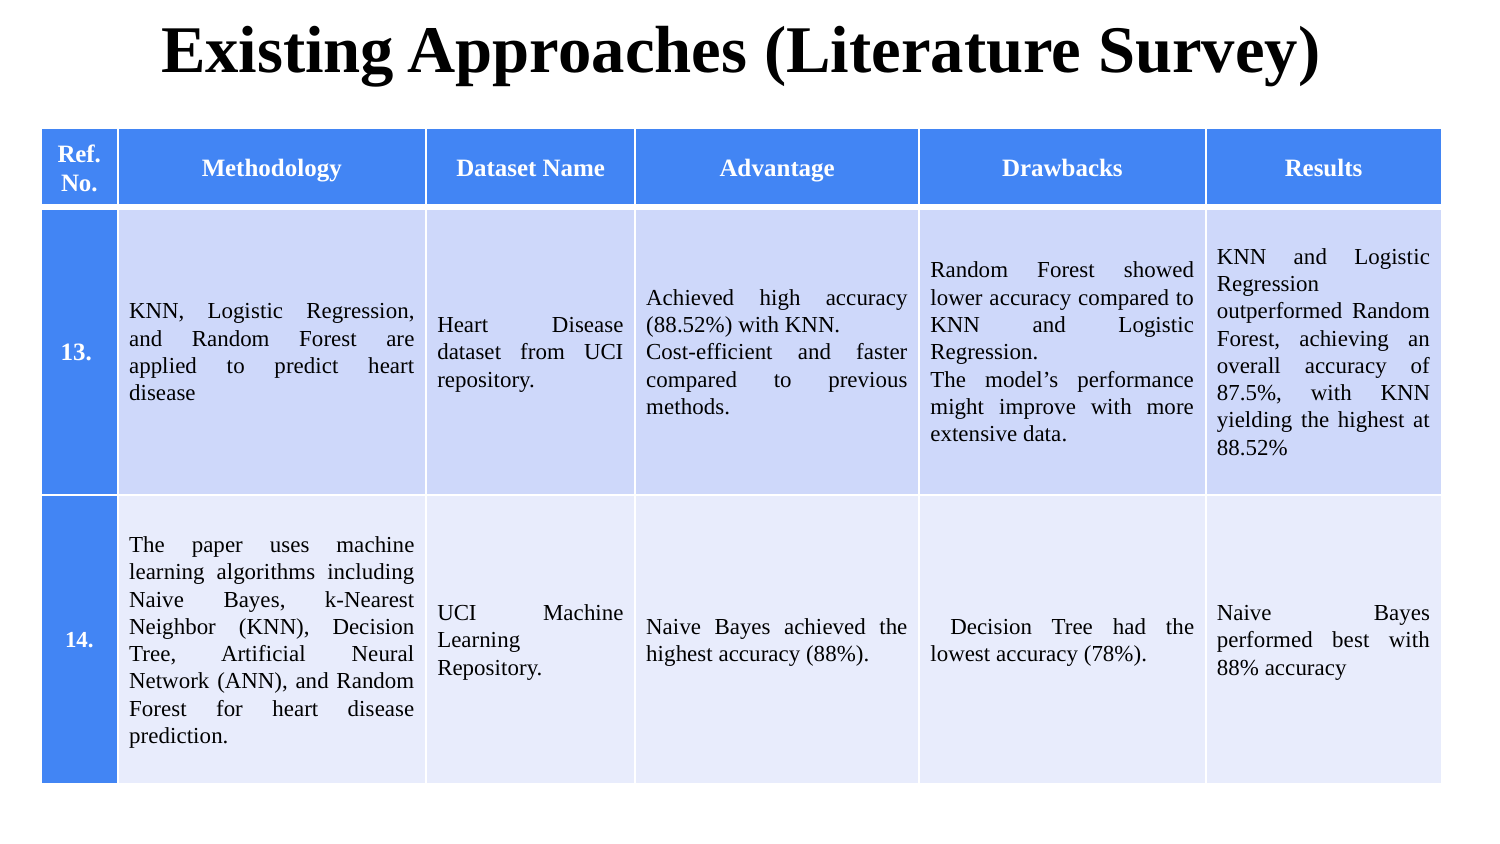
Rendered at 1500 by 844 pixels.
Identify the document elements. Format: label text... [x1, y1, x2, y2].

table_cell UCI Machine Learning Repository. [427, 496, 634, 783]
table_cell KNN, Logistic Regression, and Random Forest are applied to predict heart disease [119, 210, 425, 494]
table_header Results [1207, 129, 1441, 204]
table_cell Heart Disease dataset from UCI repository. [427, 210, 634, 494]
table_cell Achieved high accuracy (88.52%) with KNN. Cost-efficient and faster compared to previous methods. [636, 210, 918, 494]
table_header Advantage [636, 129, 918, 204]
table_header Ref. No. [42, 129, 117, 204]
table_cell 14. [42, 496, 117, 783]
table_header Dataset Name [427, 129, 634, 204]
table_cell 13. [42, 210, 117, 494]
table_cell Naive Bayes achieved the highest accuracy (88%). [636, 496, 918, 783]
table_cell The paper uses machine learning algorithms including Naive Bayes, k-Nearest Neighbor (KNN), Decision Tree, Artificial Neural Network (ANN), and Random Forest for heart disease prediction. [119, 496, 425, 783]
table_cell Naive Bayes performed best with 88% accuracy​ [1207, 496, 1441, 783]
text_box Existing Approaches (Literature Survey) [0, 0, 1500, 129]
table_header Methodology [119, 129, 425, 204]
table_cell Random Forest showed lower accuracy compared to KNN and Logistic Regression. The model’s performance might improve with more extensive data. [920, 210, 1205, 494]
table_header Drawbacks [920, 129, 1205, 204]
table_cell Decision Tree had the lowest accuracy (78%). [920, 496, 1205, 783]
table_cell KNN and Logistic Regression outperformed Random Forest, achieving an overall accuracy of 87.5%, with KNN yielding the highest at 88.52% [1207, 210, 1441, 494]
